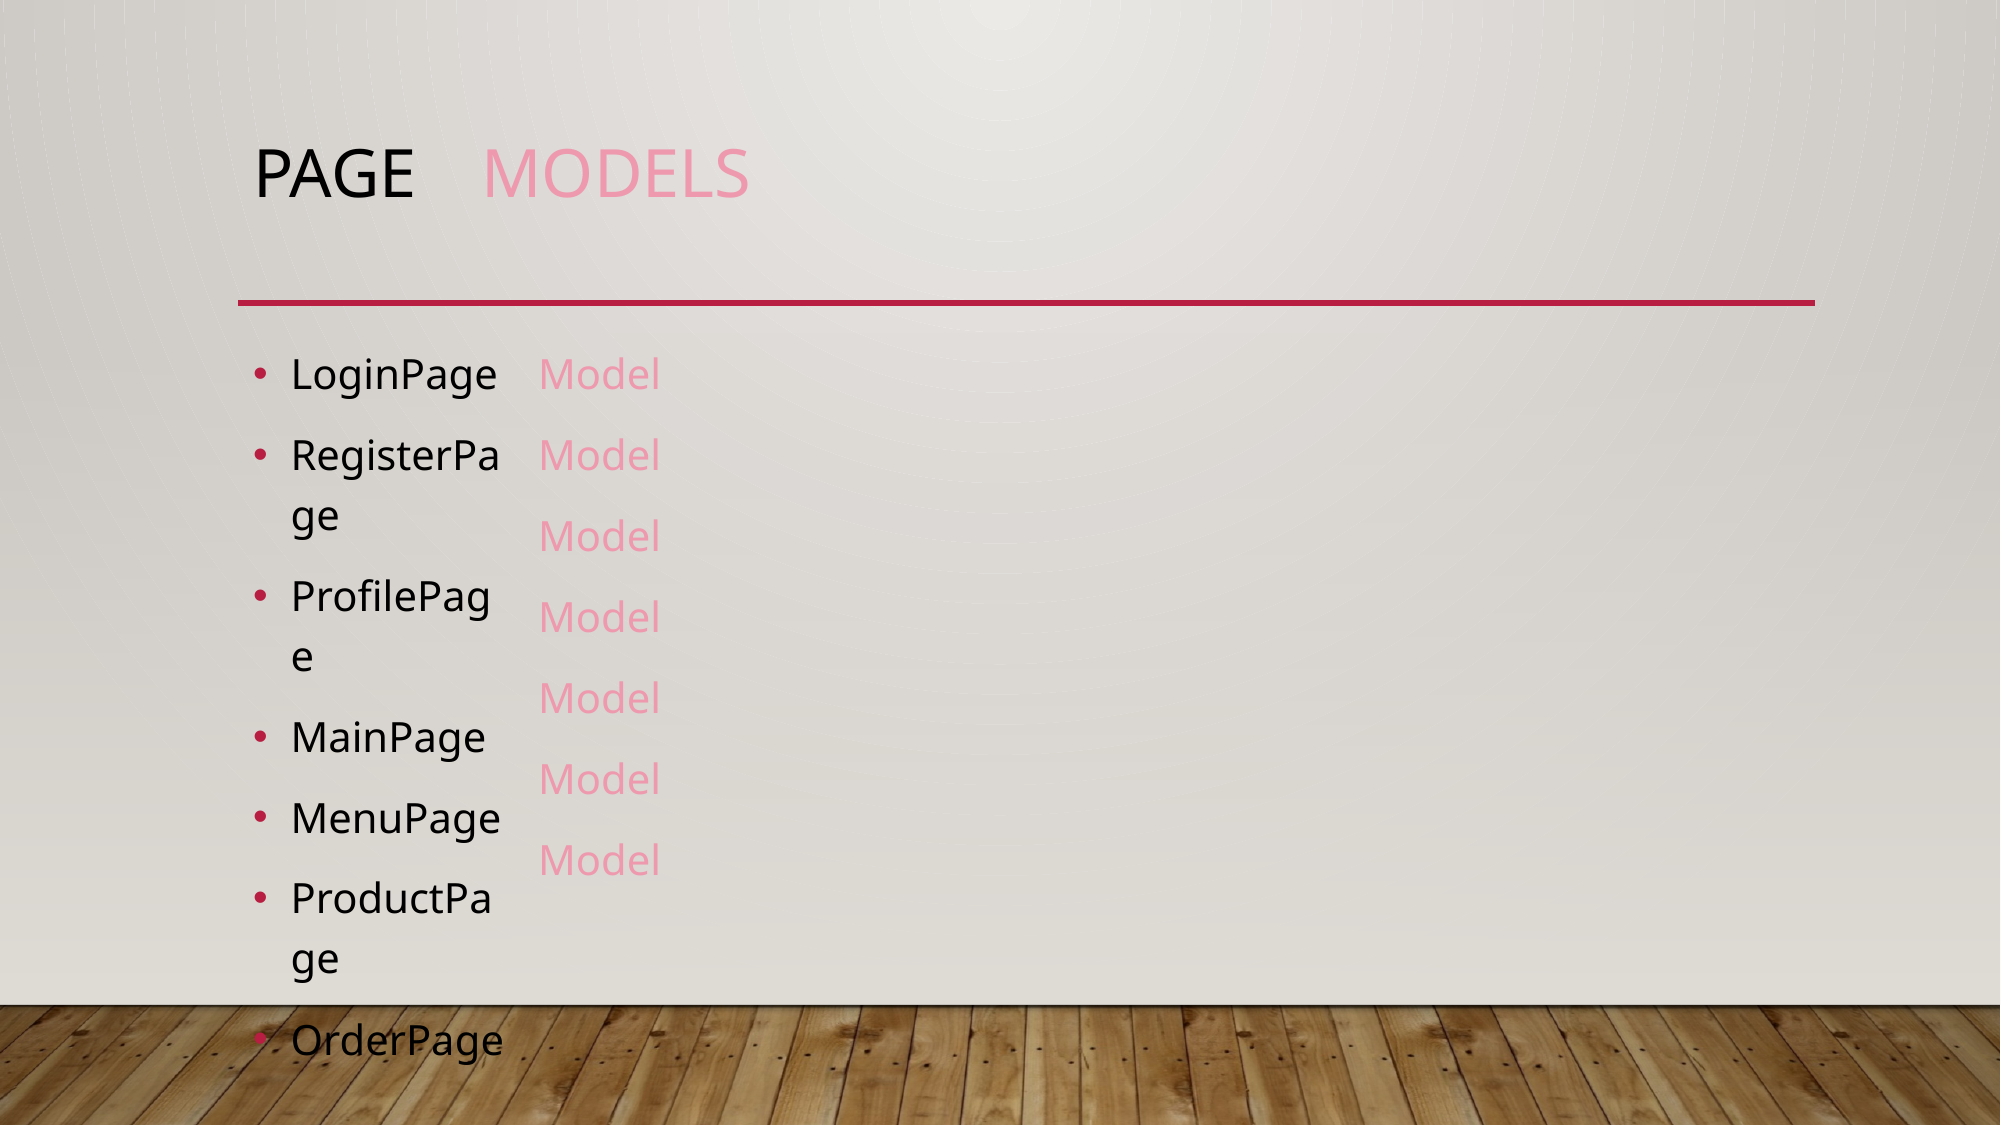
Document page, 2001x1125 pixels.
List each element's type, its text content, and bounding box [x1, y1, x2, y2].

text_box models [466, 131, 1078, 305]
title Page [238, 131, 466, 305]
list LoginPage RegisterPage ProfilePage MainPage MenuPage ProductPage OrderPage [238, 330, 523, 897]
picture [0, 1005, 2000, 1125]
text_box Model Model Model Model Model Model Model [523, 330, 713, 897]
